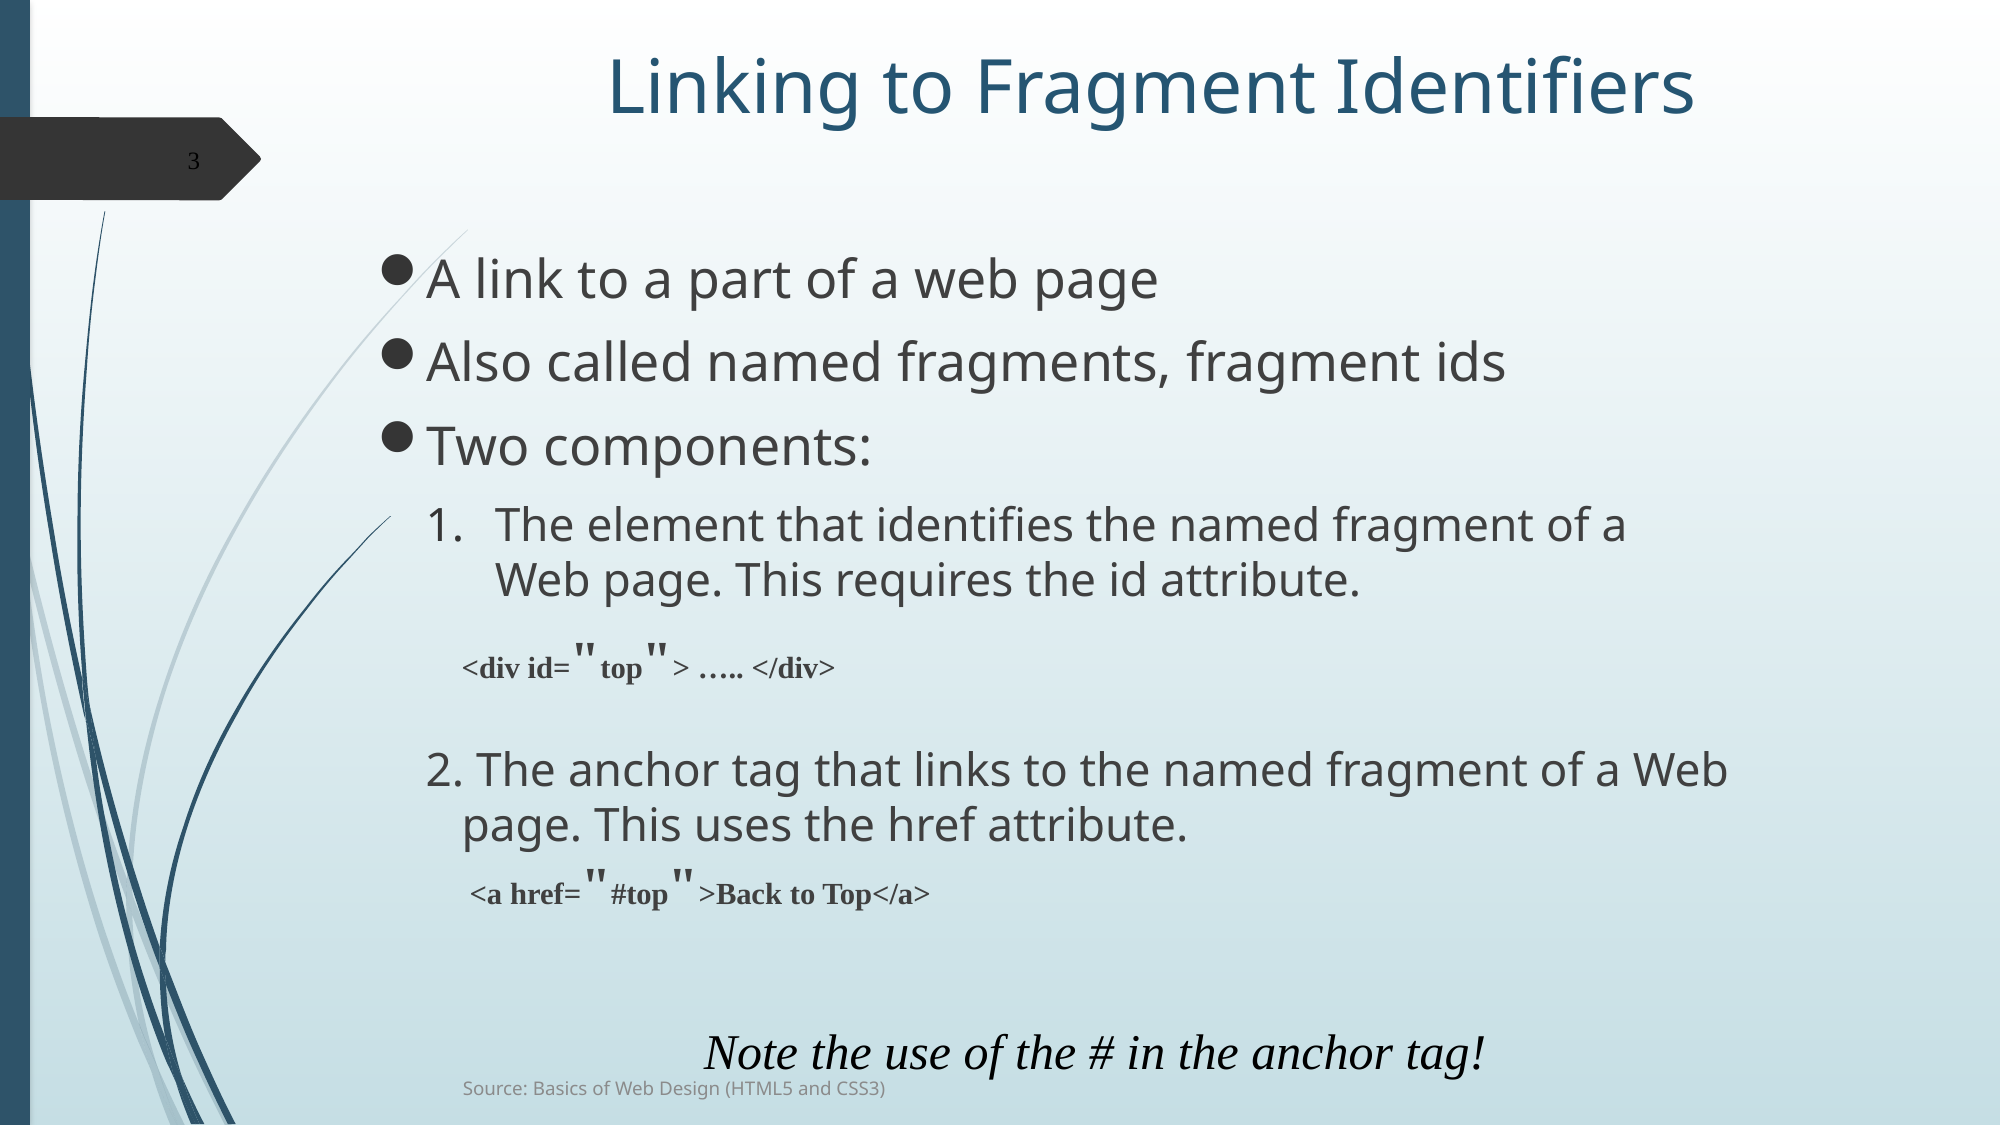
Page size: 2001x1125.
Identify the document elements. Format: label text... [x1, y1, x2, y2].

list A link to a part of a web page Also called named fragments, fragment ids Two components: The element that identifies the named fragment of a Web page. This requires the id attribute. <div id="top"> ….. </div> 2. The anchor tag that links to the named fragment of a Web page. This uses the href attribute. <a href="#top">Back to Top</a> [350, 237, 1750, 925]
title Linking to Fragment Identifiers [249, 31, 1732, 175]
text_box Note the use of the # in the anchor tag! [689, 1012, 1502, 1058]
slide_number 3 [87, 129, 216, 190]
text_box Source: Basics of Web Design (HTML5 and CSS3) [447, 1058, 1698, 1119]
